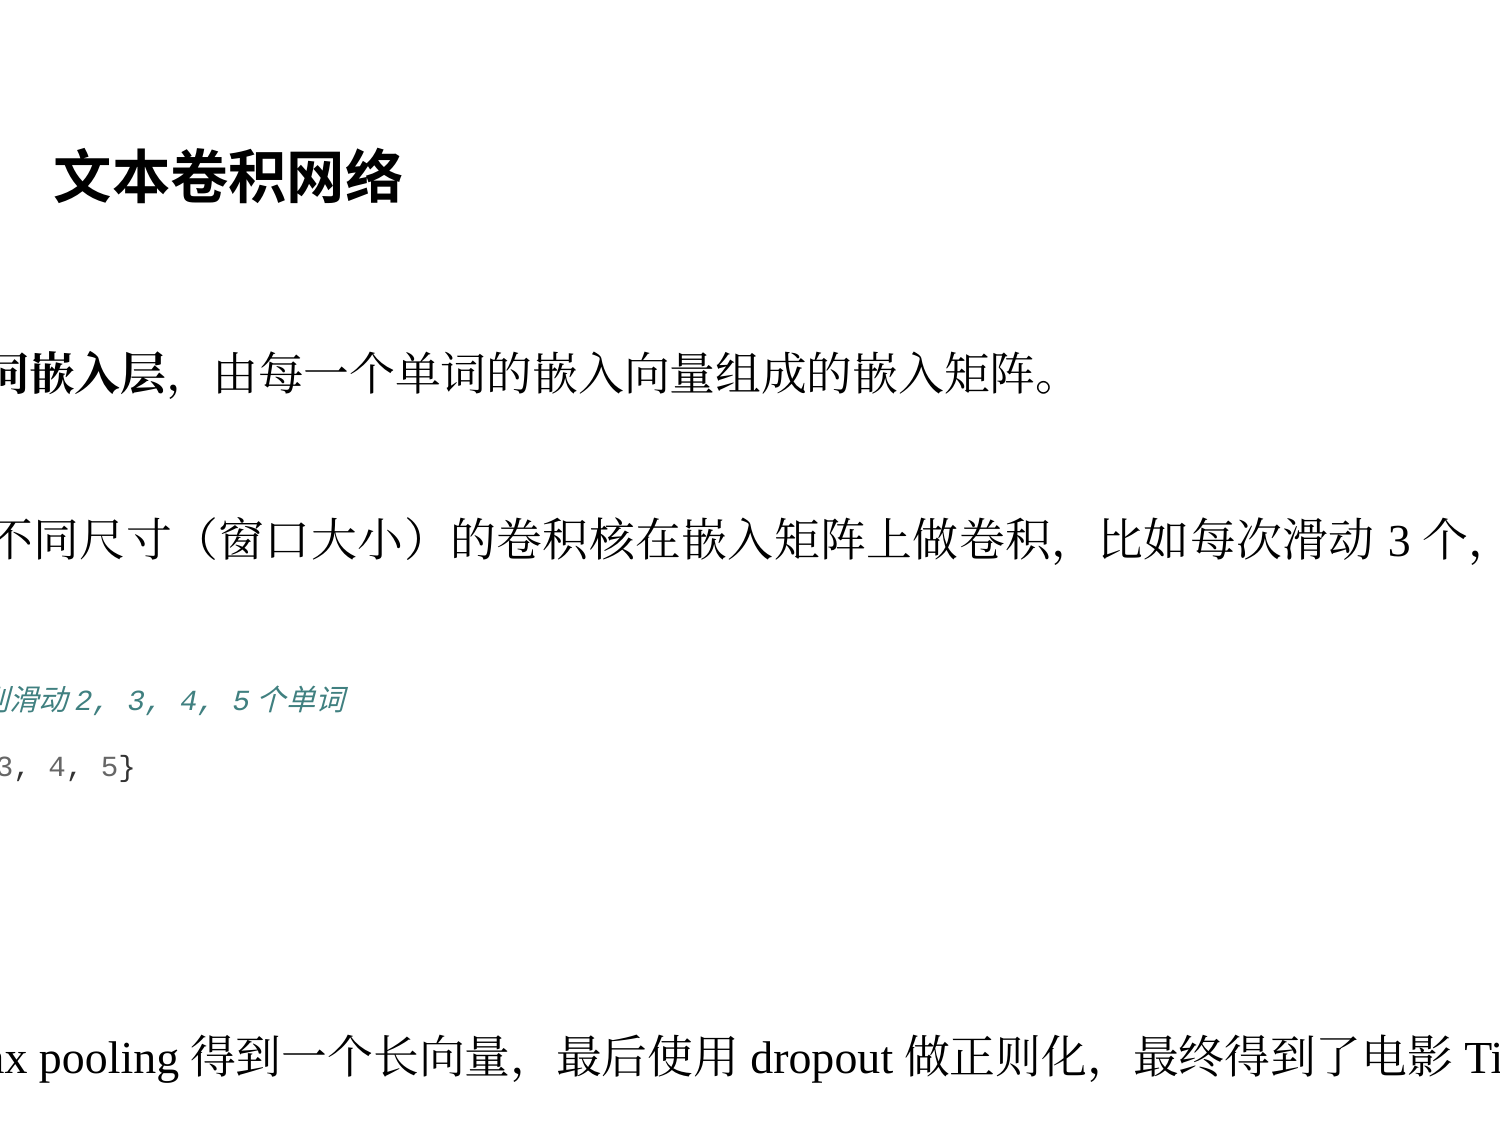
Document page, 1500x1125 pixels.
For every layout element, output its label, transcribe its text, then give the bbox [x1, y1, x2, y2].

text_box 网络的第一层是词嵌入层，由每一个单词的嵌入向量组成的嵌入矩阵。 第二层使用多个不同尺寸（窗口大小）的卷积核在嵌入矩阵上做卷积，比如每次滑动3个，4个或者5个单词。 #文本卷积滑动窗口，分别滑动2, 3, 4, 5个单词 window_sizes = {2, 3, 4, 5} #文本卷积核数量 filter_num = 8 第三层网络是max pooling得到一个长向量，最后使用dropout做正则化，最终得到了电影Title的特征。 [0, 308, 1500, 1125]
text_box 文本卷积网络 [46, 90, 412, 218]
